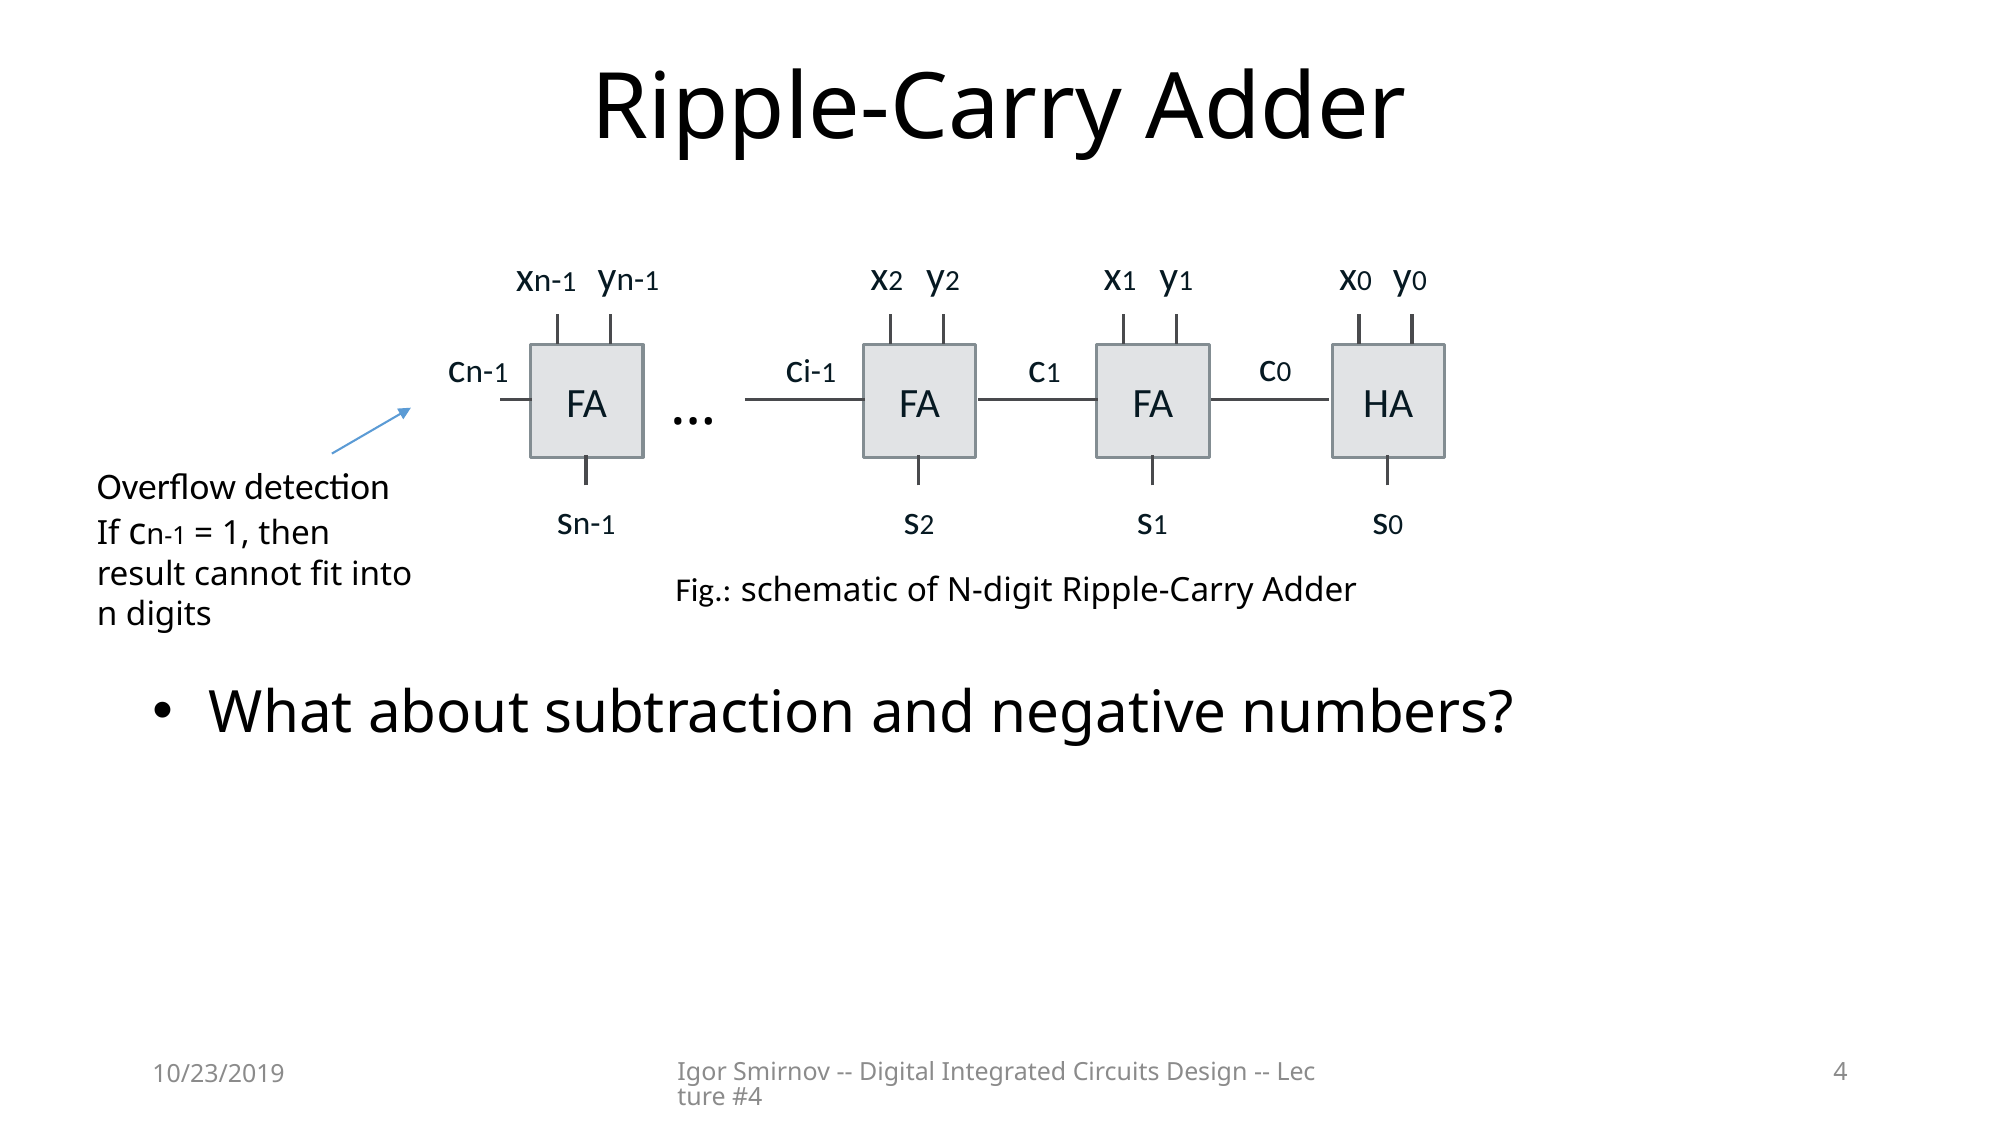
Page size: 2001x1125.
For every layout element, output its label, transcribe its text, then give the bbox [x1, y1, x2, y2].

list What about subtraction and negative numbers? [137, 666, 1863, 1014]
footer Igor Smirnov -- Digital Integrated Circuits Design -- Lecture #4 [662, 1042, 1338, 1103]
title Ripple-Carry Adder [137, 0, 1863, 218]
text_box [978, 240, 1210, 551]
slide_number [137, 1042, 588, 1103]
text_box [744, 240, 976, 551]
text_box Overflow detection If cn-1 = 1, then result cannot fit into n digits [82, 454, 433, 640]
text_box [1210, 241, 1445, 551]
slide_number 4 [1412, 1042, 1863, 1103]
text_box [432, 240, 676, 551]
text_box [331, 407, 411, 454]
text_box Fig.: schematic of N-digit Ripple-Carry Adder [660, 560, 1373, 615]
text_box … [676, 358, 732, 444]
